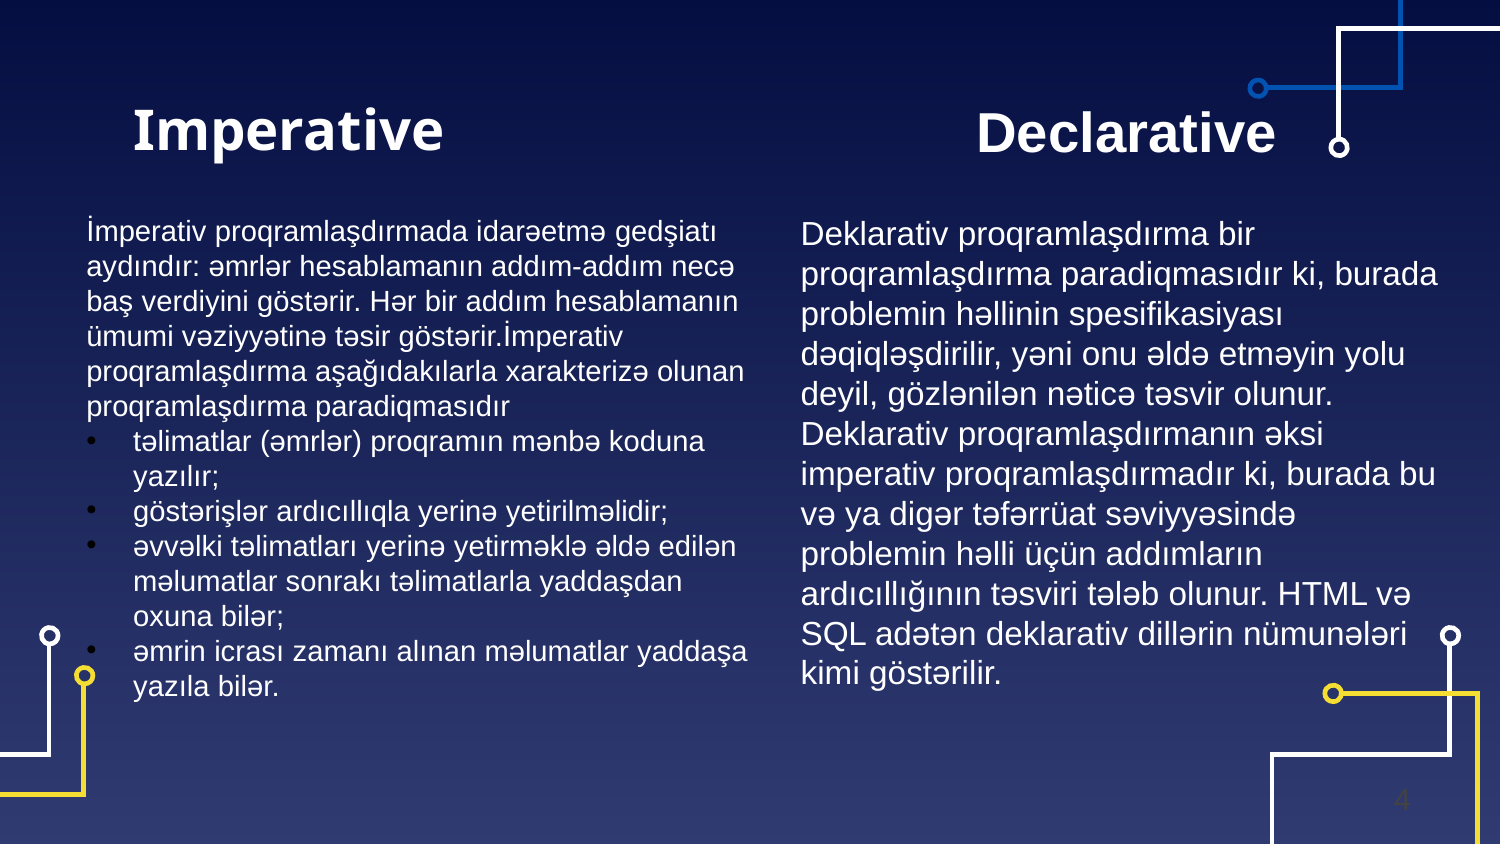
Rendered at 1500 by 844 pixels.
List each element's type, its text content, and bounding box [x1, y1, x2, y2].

text_box Declarative [961, 88, 1292, 171]
title Imperative [118, 88, 491, 167]
slide_number 4 [1378, 766, 1469, 832]
text_box İmperativ proqramlaşdırmada idarəetmə gedşiatı aydındır: əmrlər hesablamanın addım-addım necə baş verdiyini göstərir. Hər bir addım hesablamanın ümumi vəziyyətinə təsir göstərir.İmperativ proqramlaşdırma aşağıdakılarla xarakterizə olunan proqramlaşdırma paradiqmasıdır təlimatlar (əmrlər) proqramın mənbə koduna yazılır; göstərişlər ardıcıllıqla yerinə yetirilməlidir; əvvəlki təlimatları yerinə yetirməklə əldə edilən məlumatlar sonrakı təlimatlarla yaddaşdan oxuna bilər; əmrin icrası zamanı alınan məlumatlar yaddaşa yazıla bilər. [71, 205, 786, 710]
text_box Deklarativ proqramlaşdırma bir proqramlaşdırma paradiqmasıdır ki, burada problemin həllinin spesifikasiyası dəqiqləşdirilir, yəni onu əldə etməyin yolu deyil, gözlənilən nəticə təsvir olunur. Deklarativ proqramlaşdırmanın əksi imperativ proqramlaşdırmadır ki, burada bu və ya digər təfərrüat səviyyəsində problemin həlli üçün addımların ardıcıllığının təsviri tələb olunur. HTML və SQL adətən deklarativ dillərin nümunələri kimi göstərilir. [785, 205, 1456, 699]
